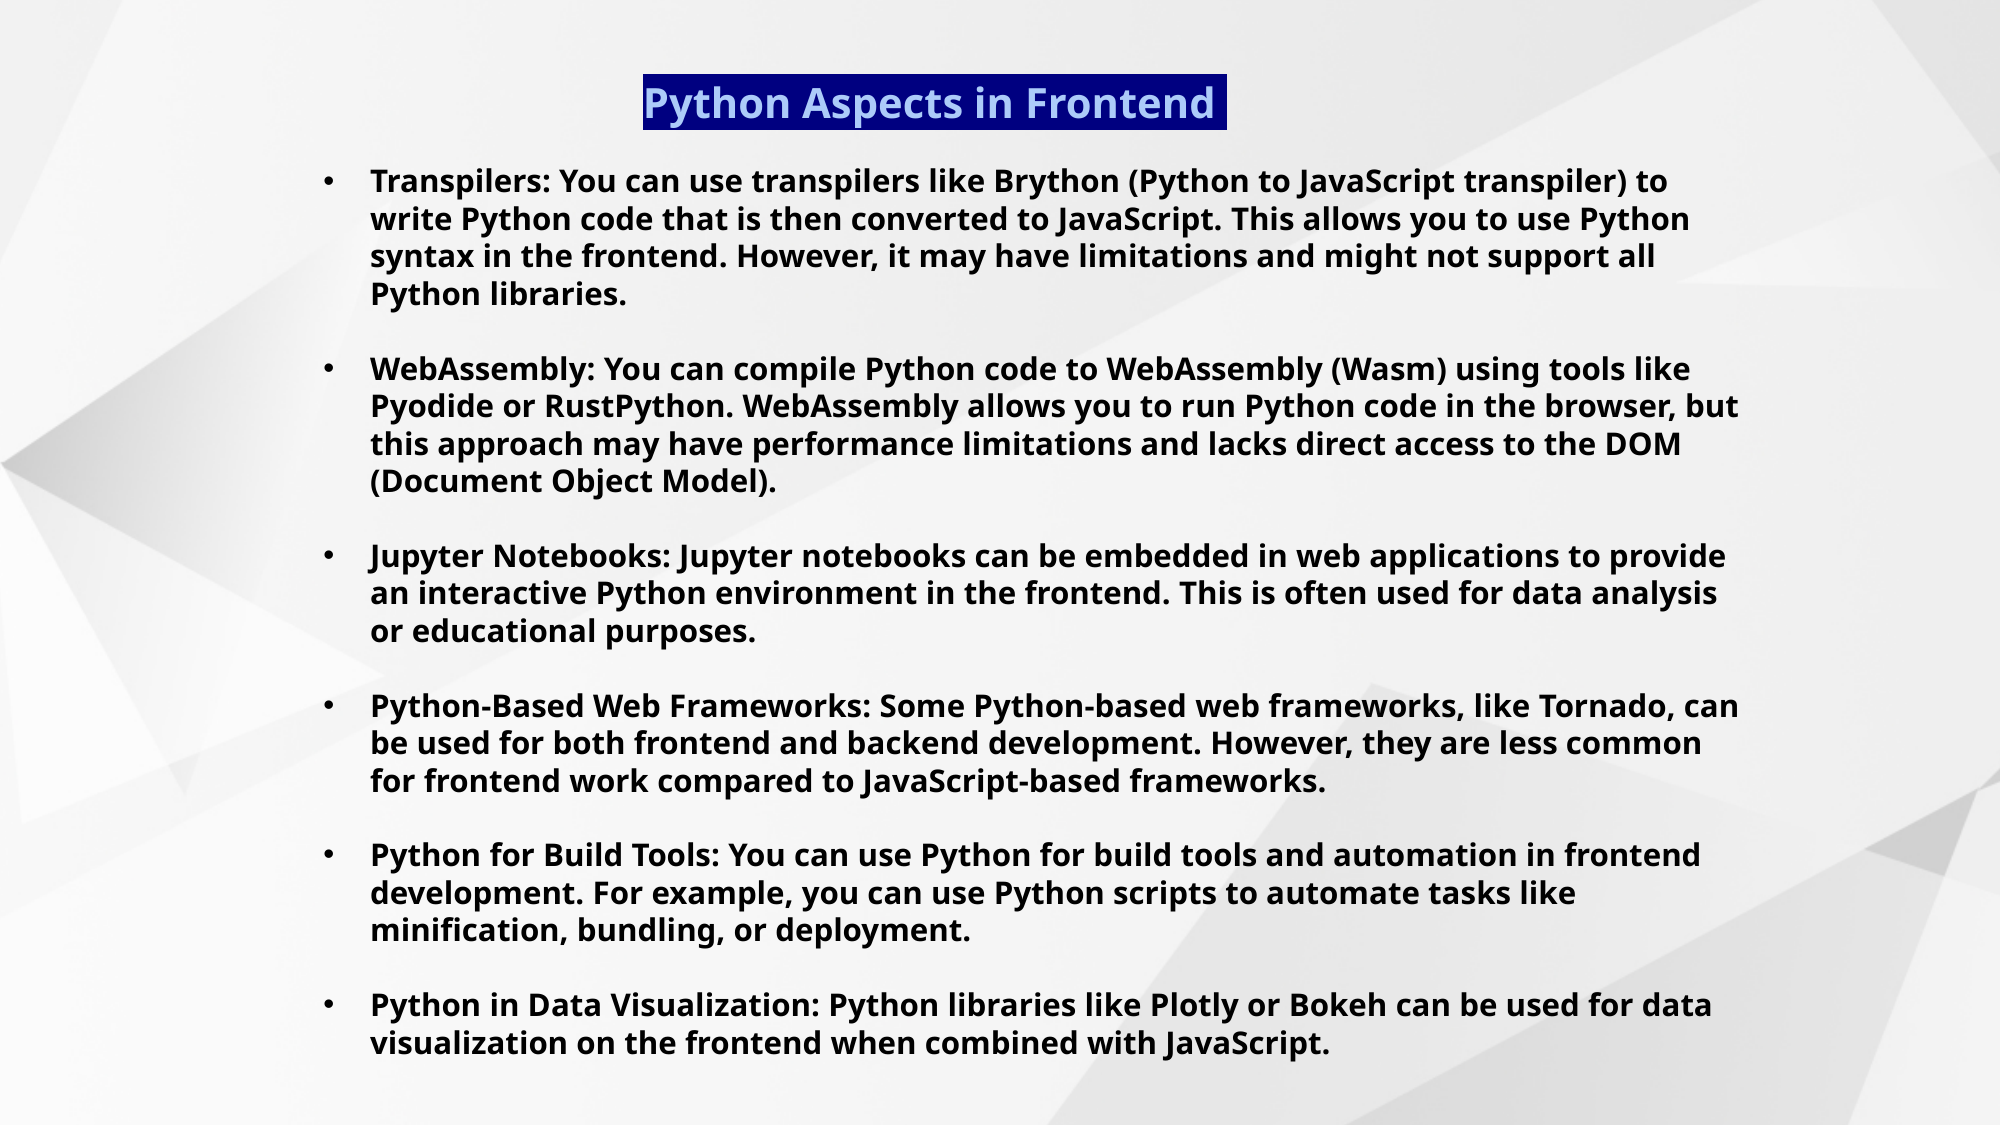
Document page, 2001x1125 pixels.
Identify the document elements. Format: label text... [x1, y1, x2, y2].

text_box Transpilers: You can use transpilers like Brython (Python to JavaScript transpiler) to write Python code that is then converted to JavaScript. This allows you to use Python syntax in the frontend. However, it may have limitations and might not support all Python libraries. WebAssembly: You can compile Python code to WebAssembly (Wasm) using tools like Pyodide or RustPython. WebAssembly allows you to run Python code in the browser, but this approach may have performance limitations and lacks direct access to the DOM (Document Object Model). Jupyter Notebooks: Jupyter notebooks can be embedded in web applications to provide an interactive Python environment in the frontend. This is often used for data analysis or educational purposes. Python-Based Web Frameworks: Some Python-based web frameworks, like Tornado, can be used for both frontend and backend development. However, they are less common for frontend work compared to JavaScript-based frameworks. Python for Build Tools: You can use Python for build tools and automation in frontend development. For example, you can use Python scripts to automate tasks like minification, bundling, or deployment. Python in Data Visualization: Python libraries like Plotly or Bokeh can be used for data visualization on the frontend when combined with JavaScript. [308, 154, 1758, 1068]
picture [0, 0, 2000, 1125]
text_box Python Aspects in Frontend [528, 69, 1341, 134]
